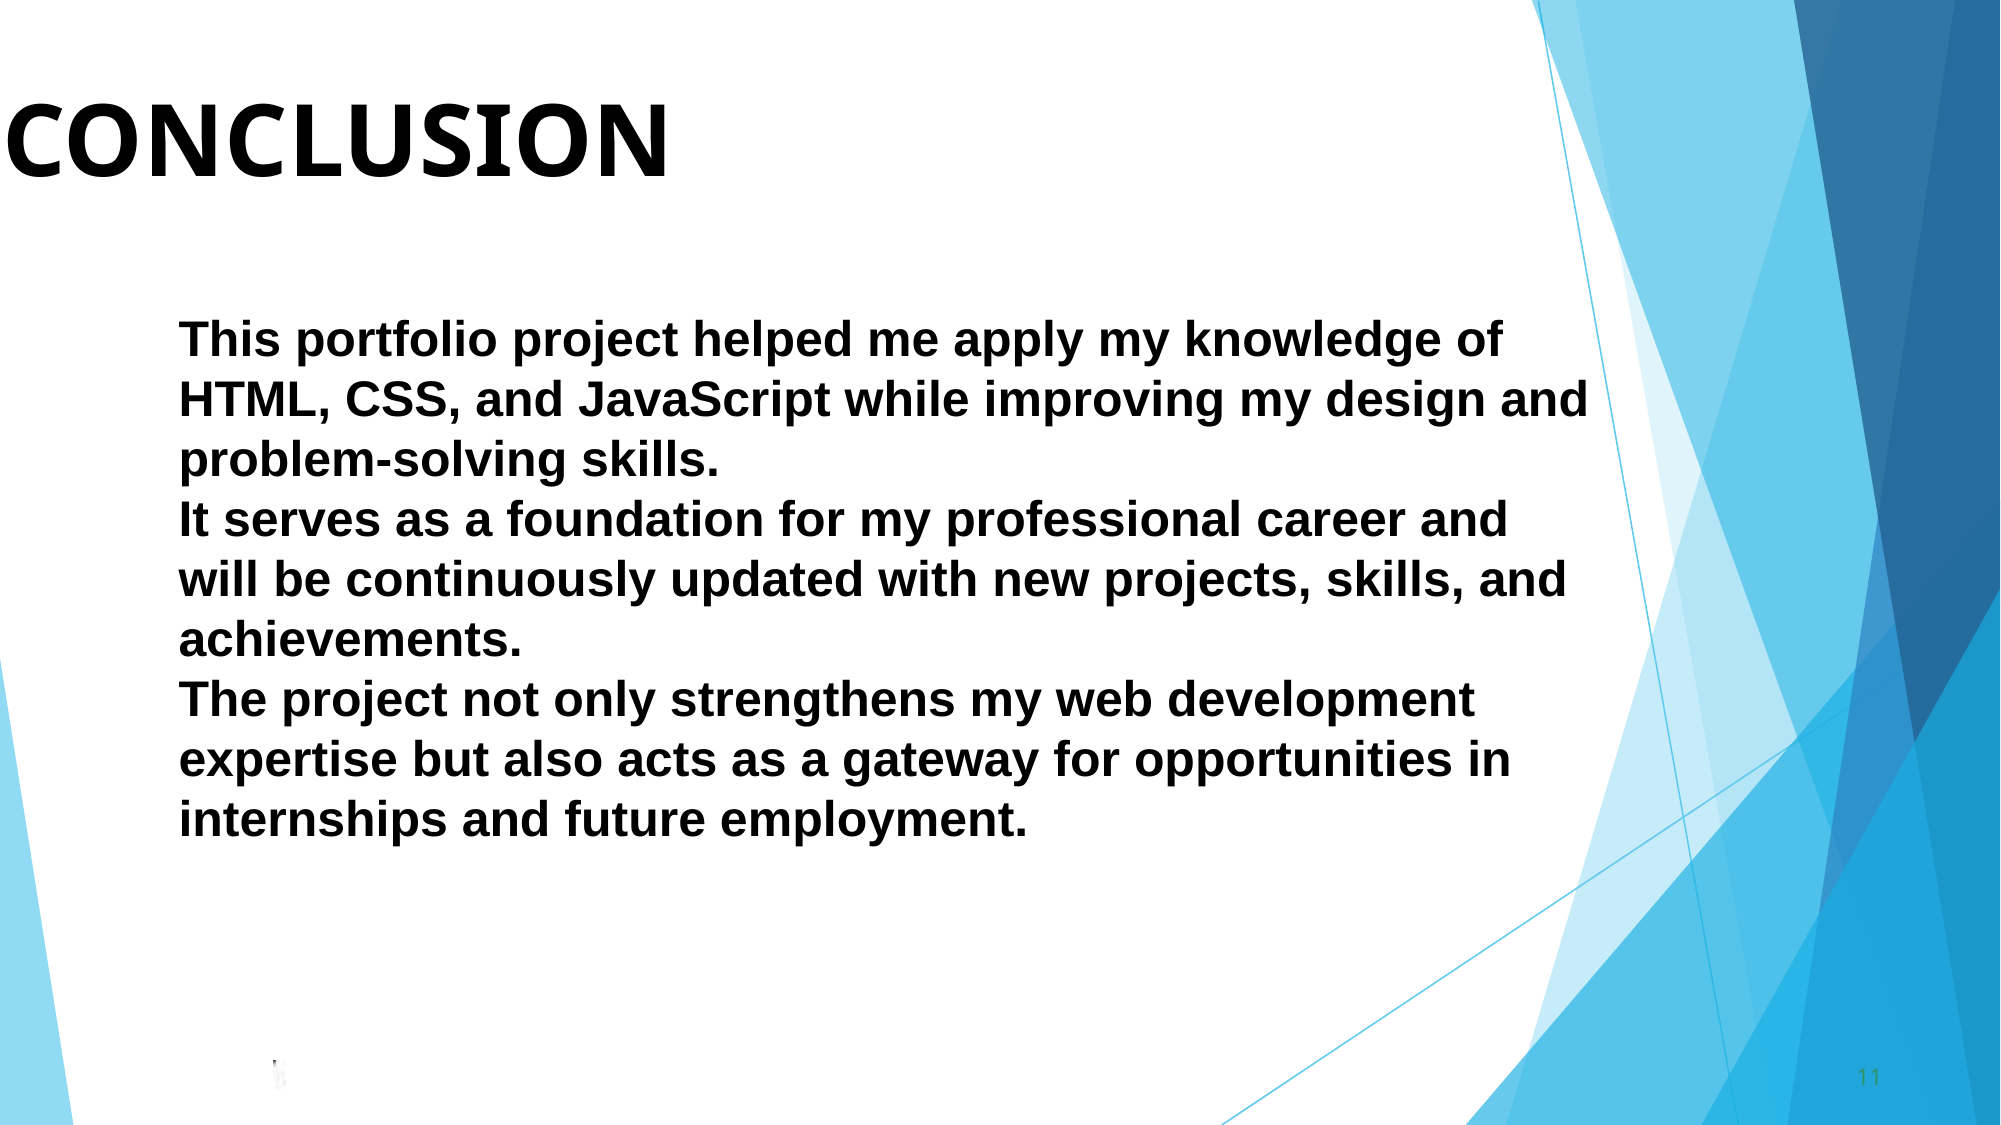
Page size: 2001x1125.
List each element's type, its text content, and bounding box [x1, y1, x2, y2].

text_box This portfolio project helped me apply my knowledge of HTML, CSS, and JavaScript while improving my design and problem-solving skills. It serves as a foundation for my professional career and will be continuously updated with new projects, skills, and achievements. The project not only strengthens my web development expertise but also acts as a gateway for opportunities in internships and future employment. [163, 291, 1609, 862]
text_box 11 [1849, 1061, 1888, 1095]
picture [273, 1060, 286, 1090]
title CONCLUSION [0, 73, 857, 265]
